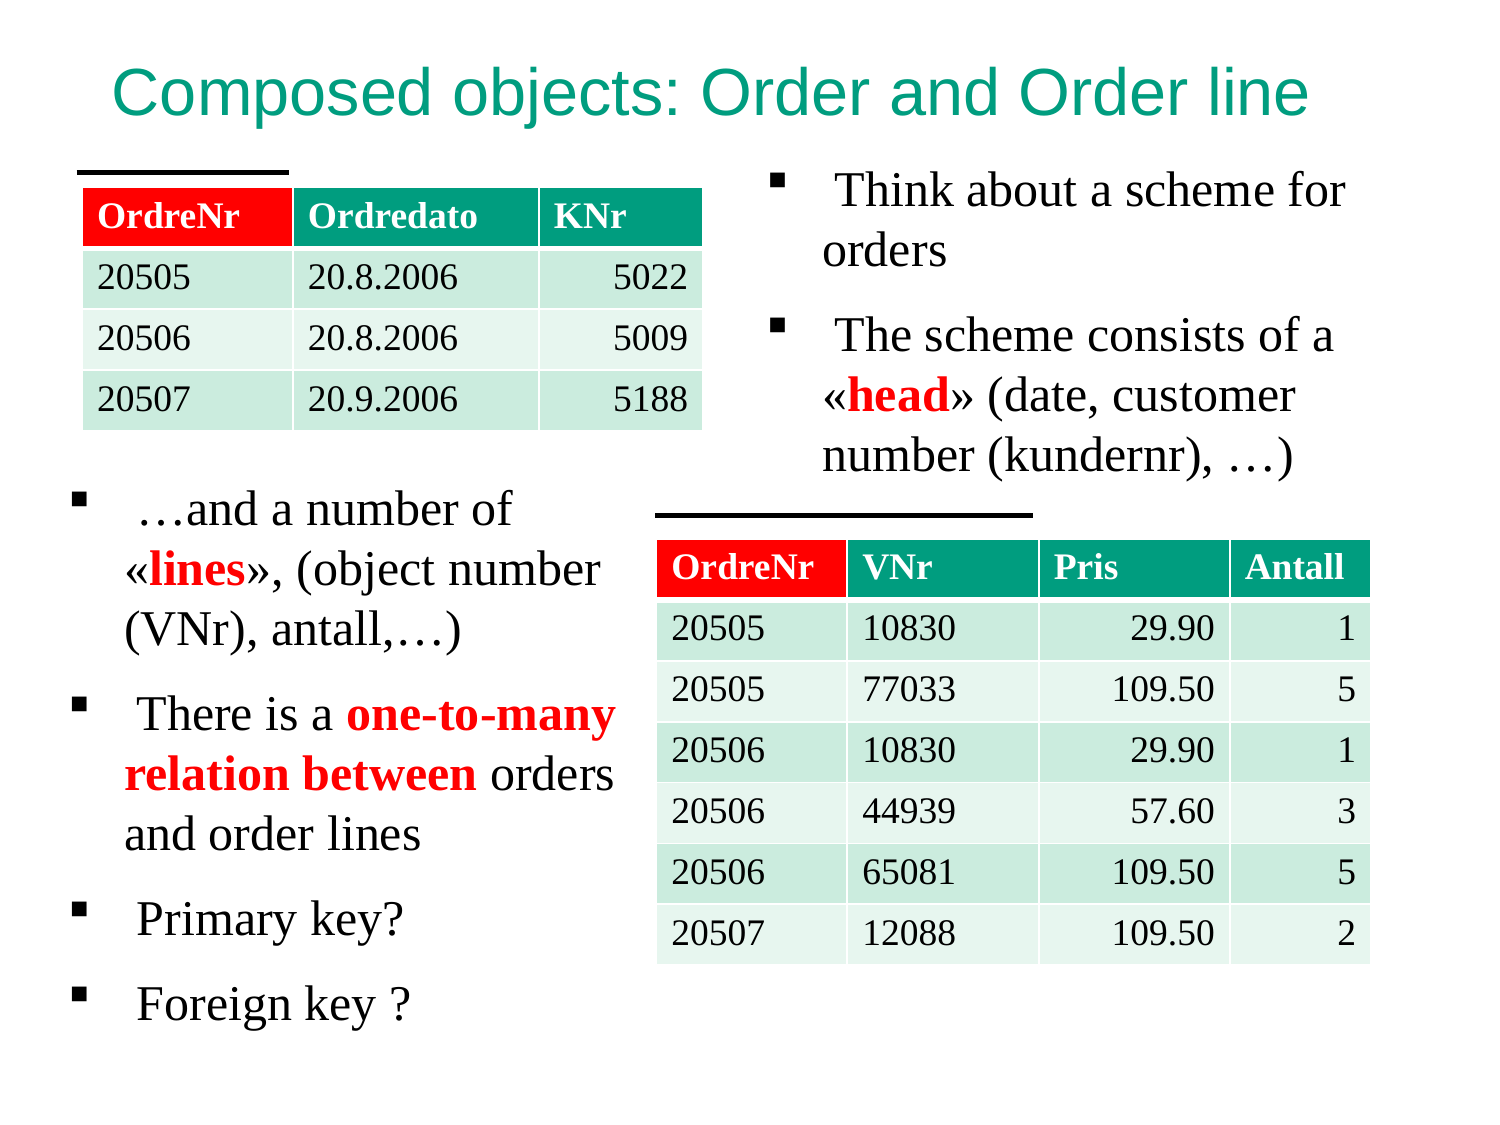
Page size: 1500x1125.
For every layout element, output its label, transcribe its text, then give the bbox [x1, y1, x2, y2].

table_cell 3 [1231, 783, 1370, 843]
table_cell 12088 [848, 905, 1038, 964]
table_cell 20505 [83, 251, 292, 308]
table_header Ordredato [294, 188, 538, 246]
title Composed objects: Order and Order line [88, 30, 1400, 132]
text_box …and a number of «lines», (object number (VNr), antall,…) There is a one-to-many relation between orders and order lines Primary key? Foreign key ? [53, 468, 644, 1038]
table_cell 20.9.2006 [294, 371, 538, 430]
table_cell 109.50 [1040, 662, 1229, 721]
table_cell 77033 [848, 662, 1038, 721]
table_cell 2 [1231, 905, 1370, 964]
table_cell 1 [1231, 603, 1370, 660]
table_header Antall [1231, 540, 1370, 597]
table_cell 20506 [657, 723, 846, 782]
table_cell 10830 [848, 603, 1038, 660]
table_header KNr [540, 188, 702, 246]
table_cell 29.90 [1040, 603, 1229, 660]
table_cell 44939 [848, 783, 1038, 843]
table_cell 65081 [848, 844, 1038, 903]
table_cell 20506 [83, 310, 292, 369]
table_cell 109.50 [1040, 905, 1229, 964]
table_cell 20.8.2006 [294, 310, 538, 369]
table_cell 57.60 [1040, 783, 1229, 843]
table_header VNr [848, 540, 1038, 597]
table_cell 10830 [848, 723, 1038, 782]
table_cell 5 [1231, 662, 1370, 721]
table_cell 29.90 [1040, 723, 1229, 782]
table_cell 20.8.2006 [294, 251, 538, 308]
table_cell 109.50 [1040, 844, 1229, 903]
text_box Think about a scheme for orders The scheme consists of a «head» (date, customer number (kundernr), …) [751, 149, 1400, 489]
table_header OrdreNr [657, 540, 846, 597]
table_cell 5022 [540, 251, 702, 308]
table_cell 5 [1231, 844, 1370, 903]
table_header OrdreNr [83, 188, 292, 246]
table_cell 20505 [657, 603, 846, 660]
table_cell 1 [1231, 723, 1370, 782]
table_cell 5188 [540, 371, 702, 430]
table_cell 20506 [657, 844, 846, 903]
table_header Pris [1040, 540, 1229, 597]
table_cell 20506 [657, 783, 846, 843]
table_cell 20507 [83, 371, 292, 430]
table_cell 20505 [657, 662, 846, 721]
table_cell 20507 [657, 905, 846, 964]
table_cell 5009 [540, 310, 702, 369]
